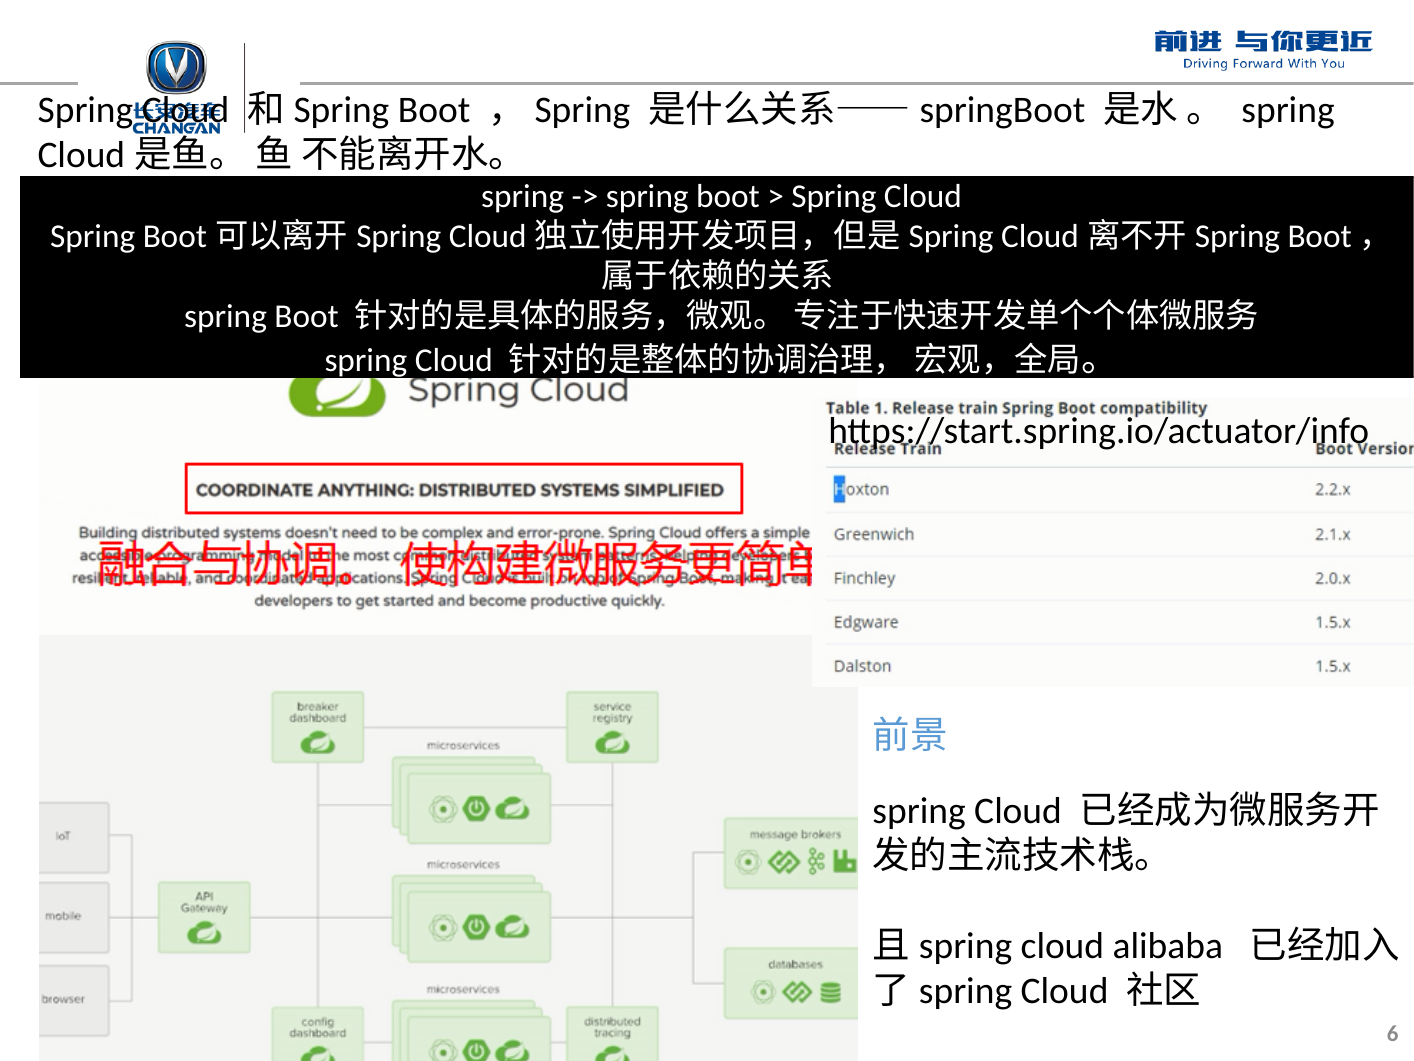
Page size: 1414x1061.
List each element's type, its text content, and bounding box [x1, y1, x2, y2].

text_box Spring Cloud 和Spring Boot ，Spring 是什么关系——springBoot 是水 。 spring Cloud是鱼。 鱼 不能离开水。 [22, 78, 1414, 228]
picture [1128, 22, 1414, 77]
picture [95, 0, 261, 78]
text_box 前景 [858, 703, 963, 764]
picture [39, 364, 1414, 1061]
text_box spring Cloud 已经成为微服务开发的主流技术栈。 且spring cloud alibaba 已经加入了spring Cloud 社区 [858, 778, 1414, 1019]
text_box spring -> spring boot > Spring Cloud Spring Boot可以离开Spring Cloud独立使用开发项目，但是Spring Cloud离不开Spring Boot，属于依赖的关系 spring Boot 针对的是具体的服务，微观。 专注于快速开发单个个体微服务 spring Cloud 针对的是整体的协调治理， 宏观，全局。 [20, 176, 1414, 378]
